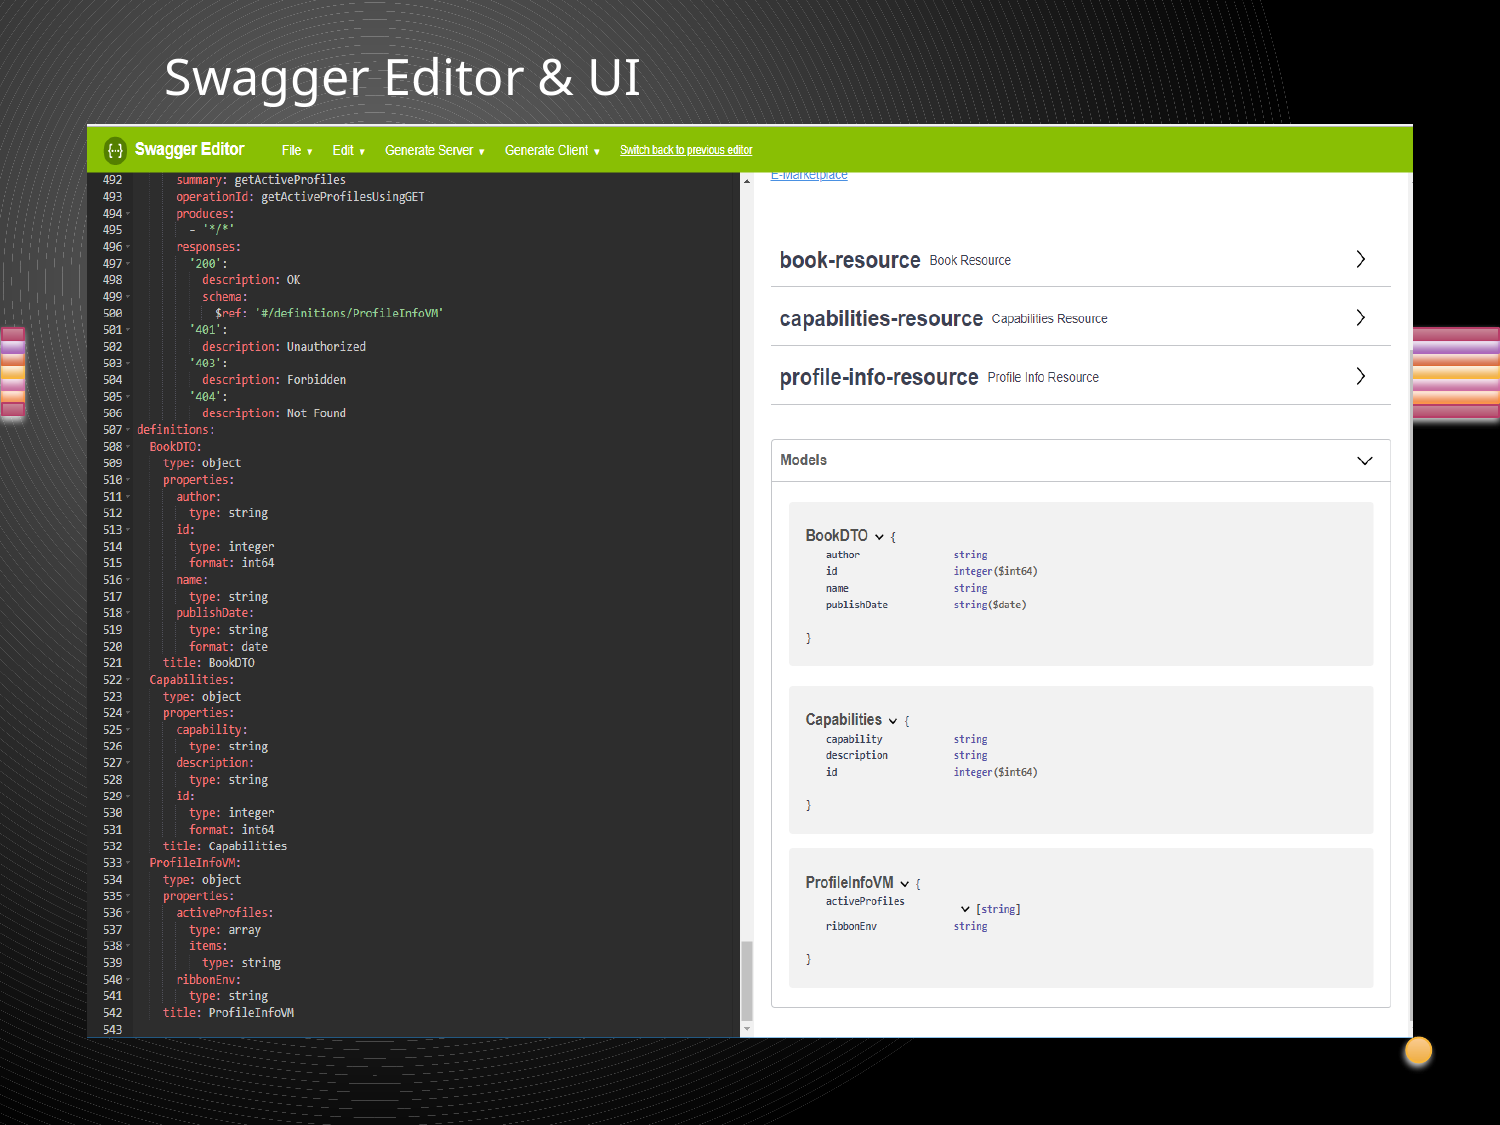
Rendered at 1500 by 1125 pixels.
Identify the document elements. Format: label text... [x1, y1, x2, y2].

title Swagger Editor & UI [150, 37, 1413, 113]
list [87, 124, 1413, 1038]
